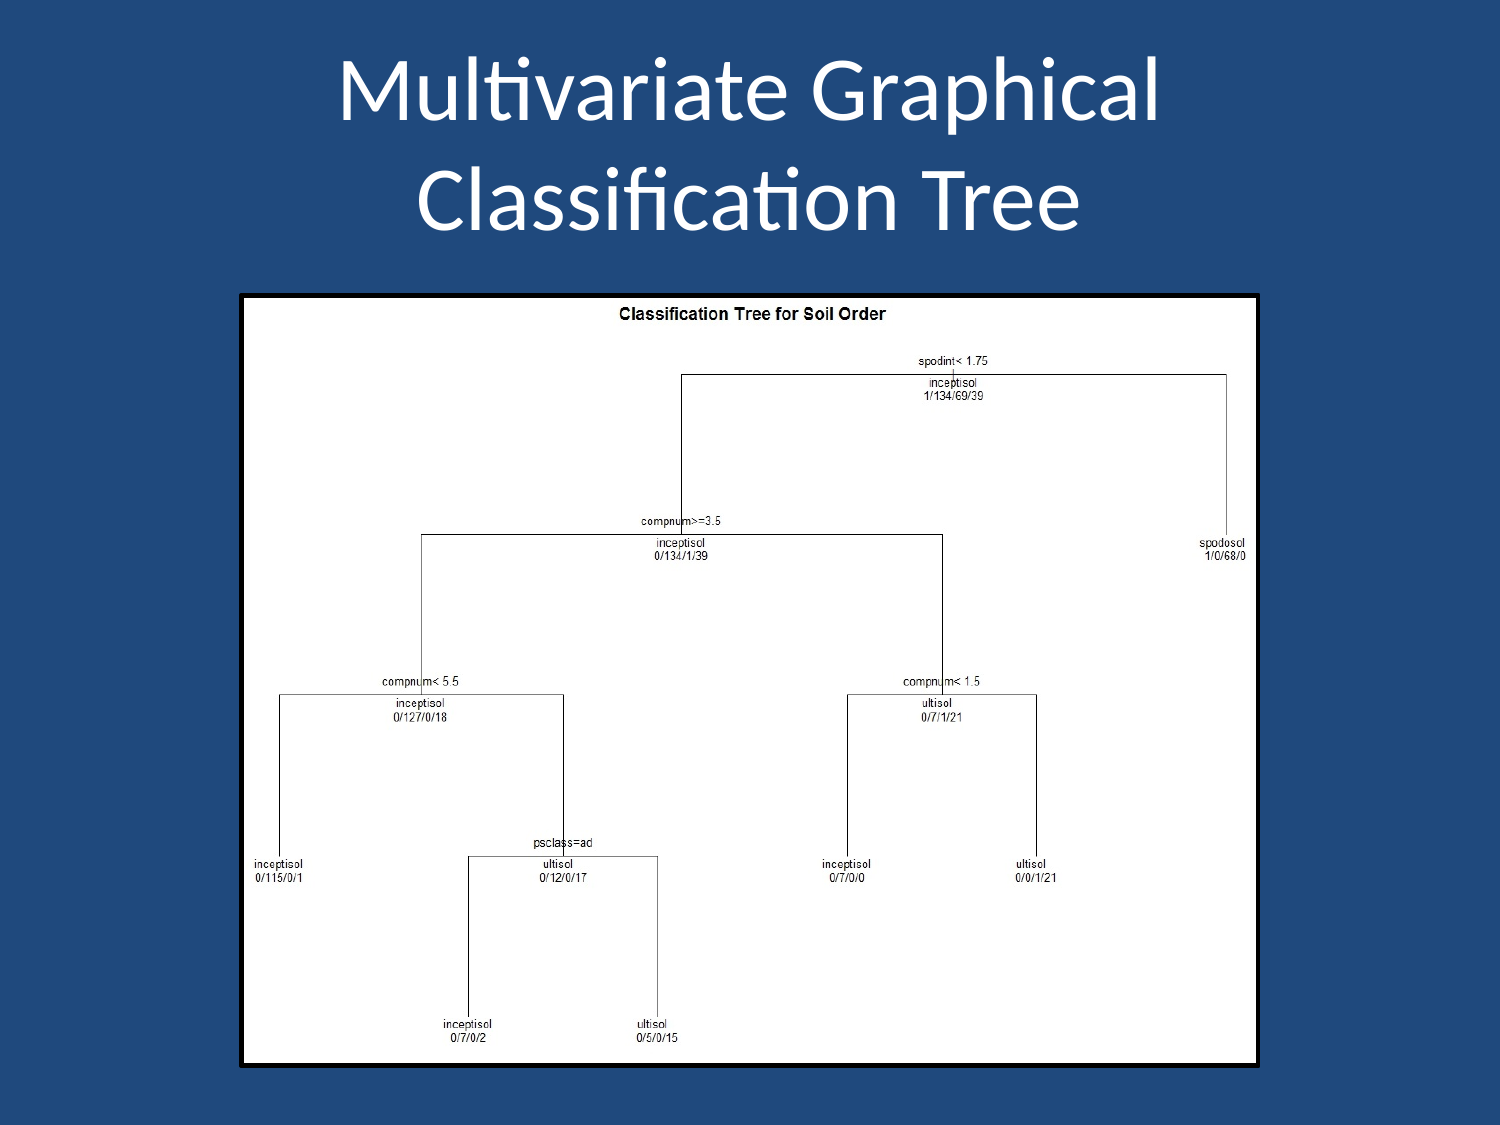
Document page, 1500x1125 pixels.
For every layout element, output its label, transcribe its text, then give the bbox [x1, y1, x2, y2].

title Multivariate Graphical Classification Tree [75, 45, 1425, 233]
picture [243, 297, 1257, 1064]
